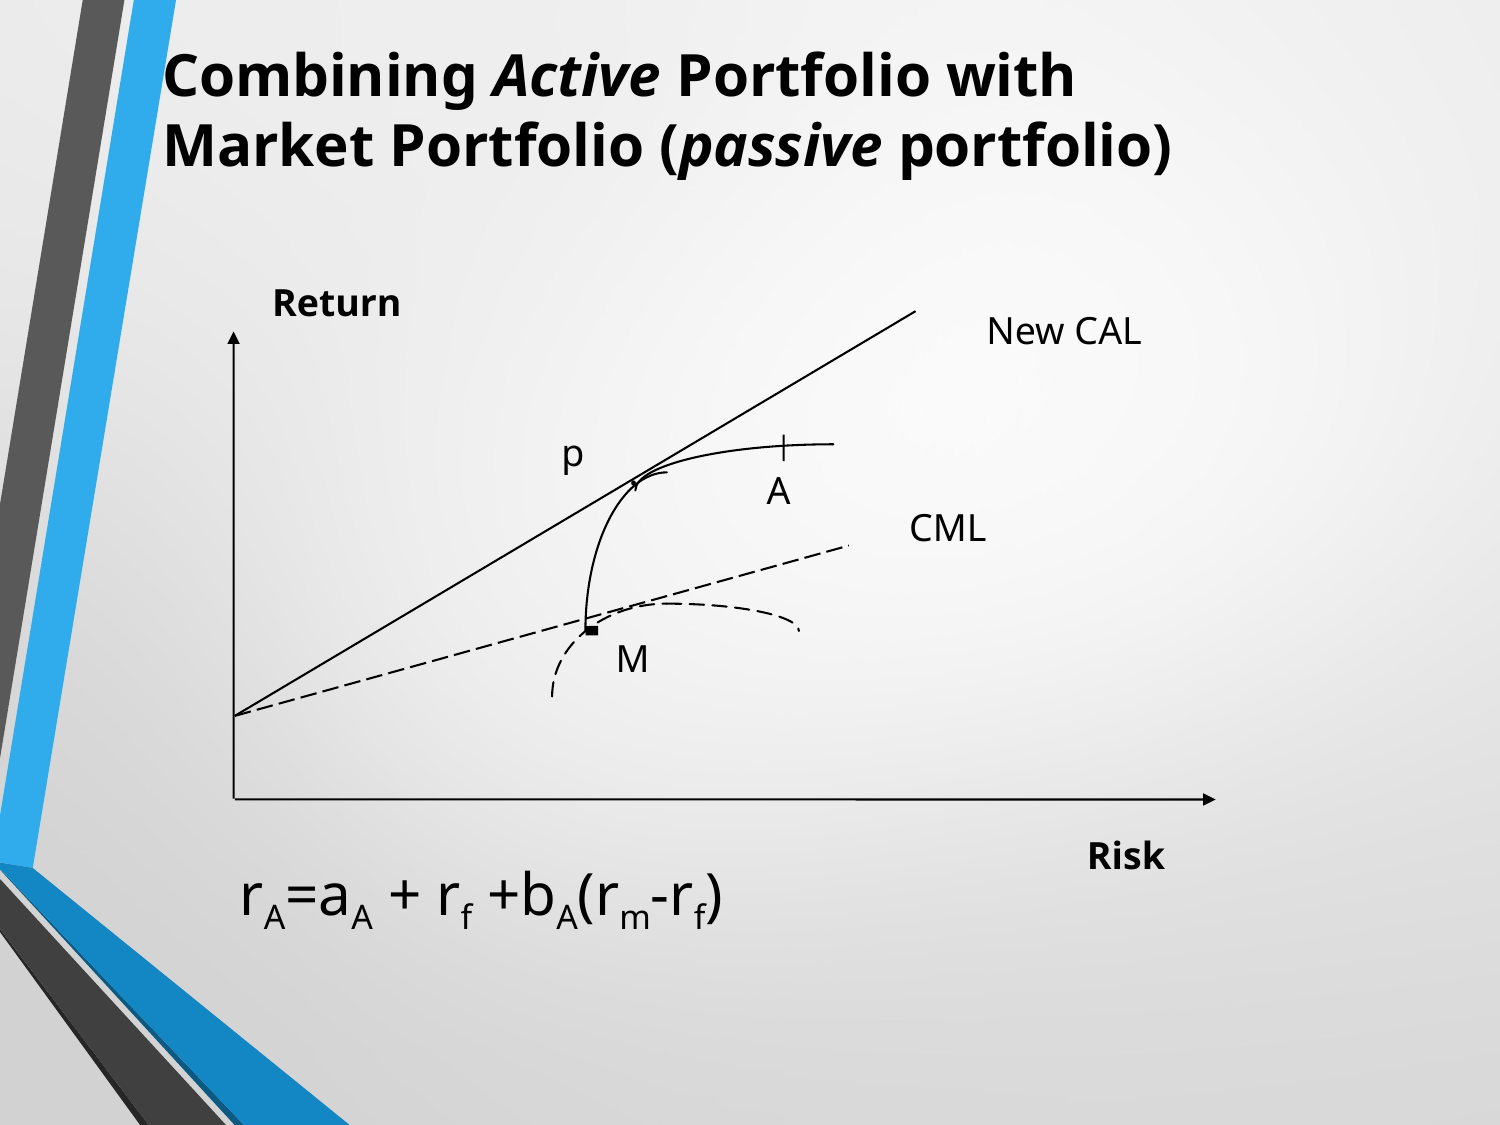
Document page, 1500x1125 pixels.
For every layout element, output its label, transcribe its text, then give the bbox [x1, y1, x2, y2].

text_box p [546, 421, 600, 482]
text_box New CAL [971, 299, 1157, 360]
text_box [585, 472, 668, 631]
text_box A [751, 491, 806, 519]
text_box [227, 331, 240, 799]
text_box . [613, 440, 654, 501]
text_box Risk [1071, 824, 1181, 885]
text_box [234, 793, 1216, 806]
text_box [666, 603, 799, 632]
text_box [552, 631, 668, 697]
text_box M [600, 628, 665, 688]
text_box Combining Active Portfolio with Market Portfolio (passive portfolio) [147, 30, 1188, 186]
text_box Return [257, 271, 417, 332]
text_box rA=aA + rf +bA(rm-rf) [225, 849, 738, 944]
text_box CML [894, 496, 1002, 557]
text_box [654, 444, 834, 491]
